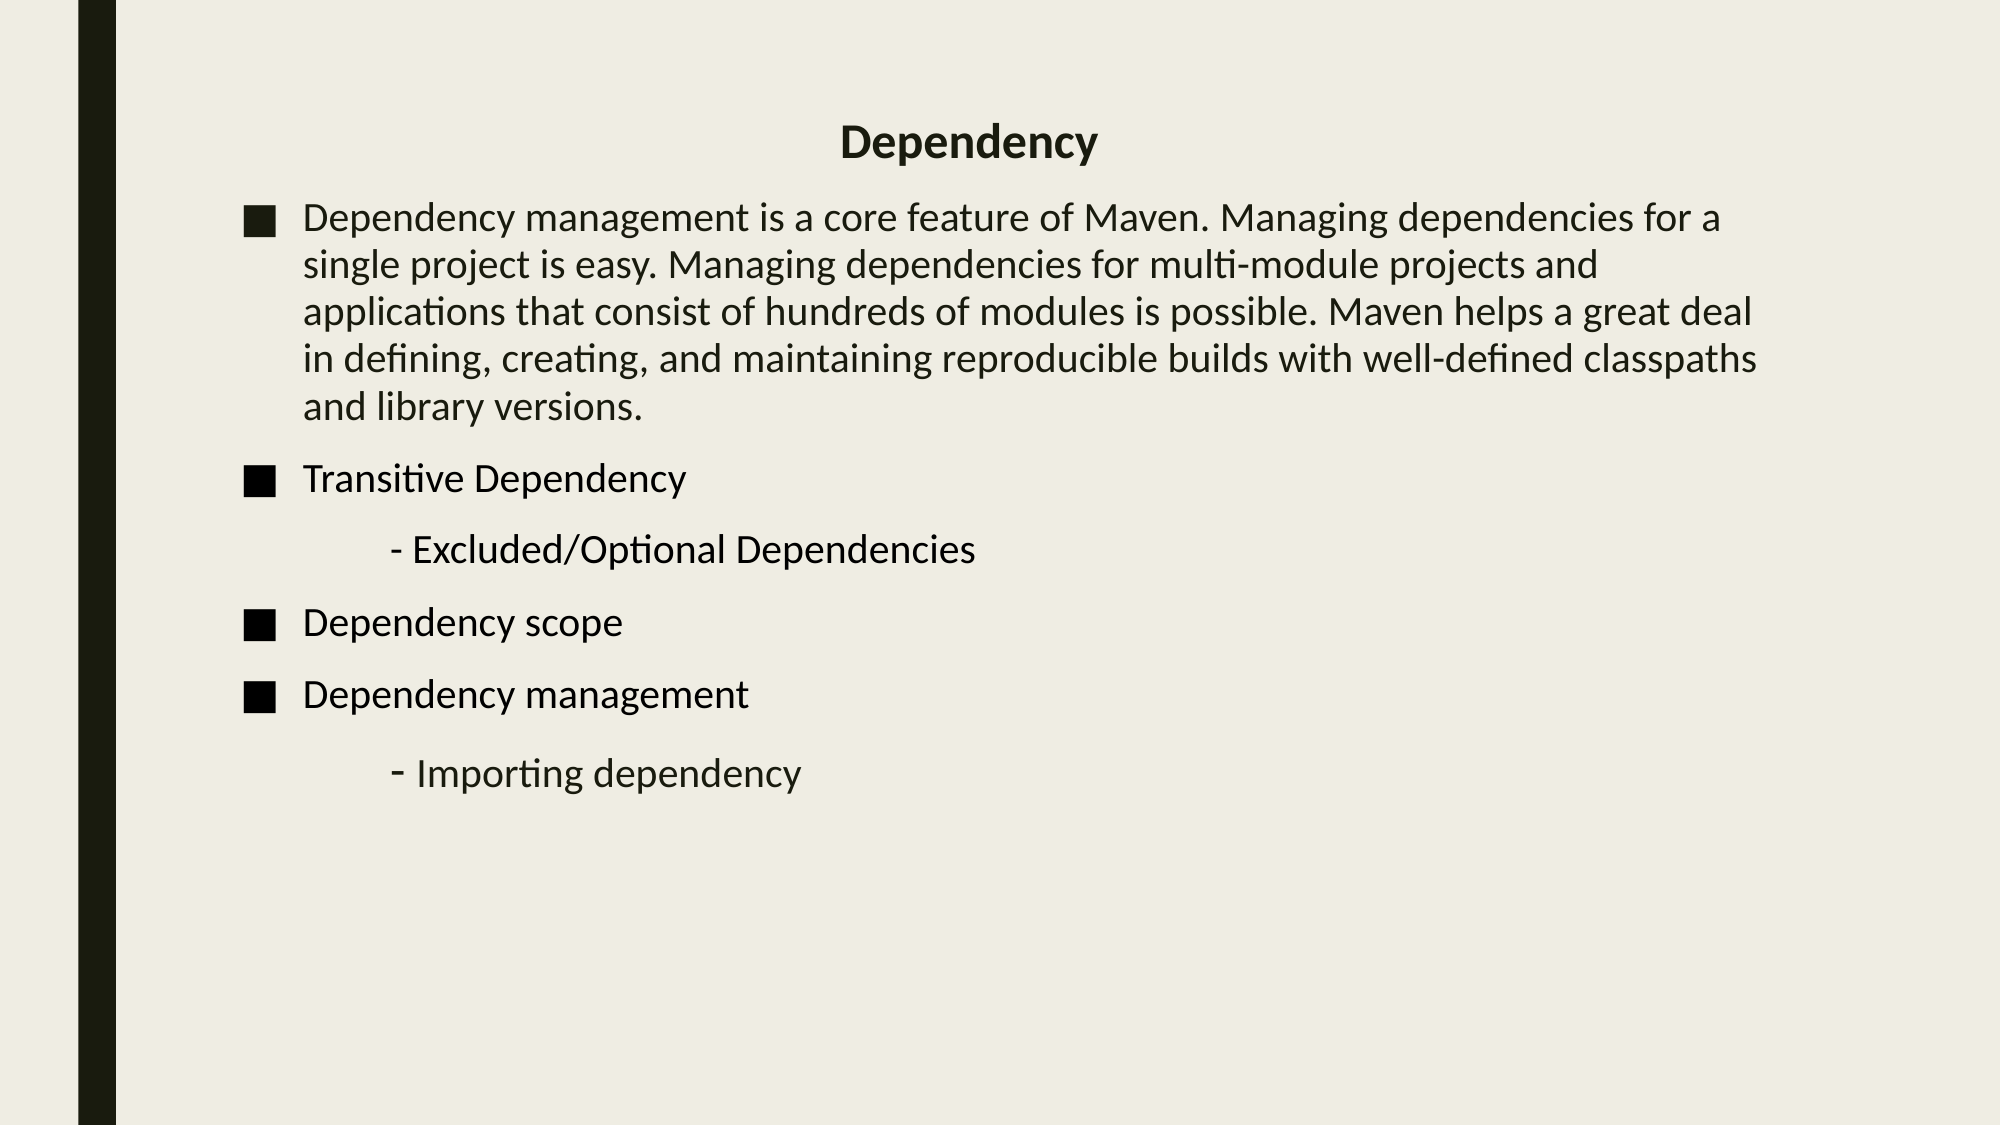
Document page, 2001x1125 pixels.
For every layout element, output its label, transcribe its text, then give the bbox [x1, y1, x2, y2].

list Dependency Dependency management is a core feature of Maven. Managing dependencies for a single project is easy. Managing dependencies for multi-module projects and applications that consist of hundreds of modules is possible. Maven helps a great deal in defining, creating, and maintaining reproducible builds with well-defined classpaths and library versions. Transitive Dependency - Excluded/Optional Dependencies Dependency scope Dependency management - Importing dependency [225, 105, 1800, 963]
